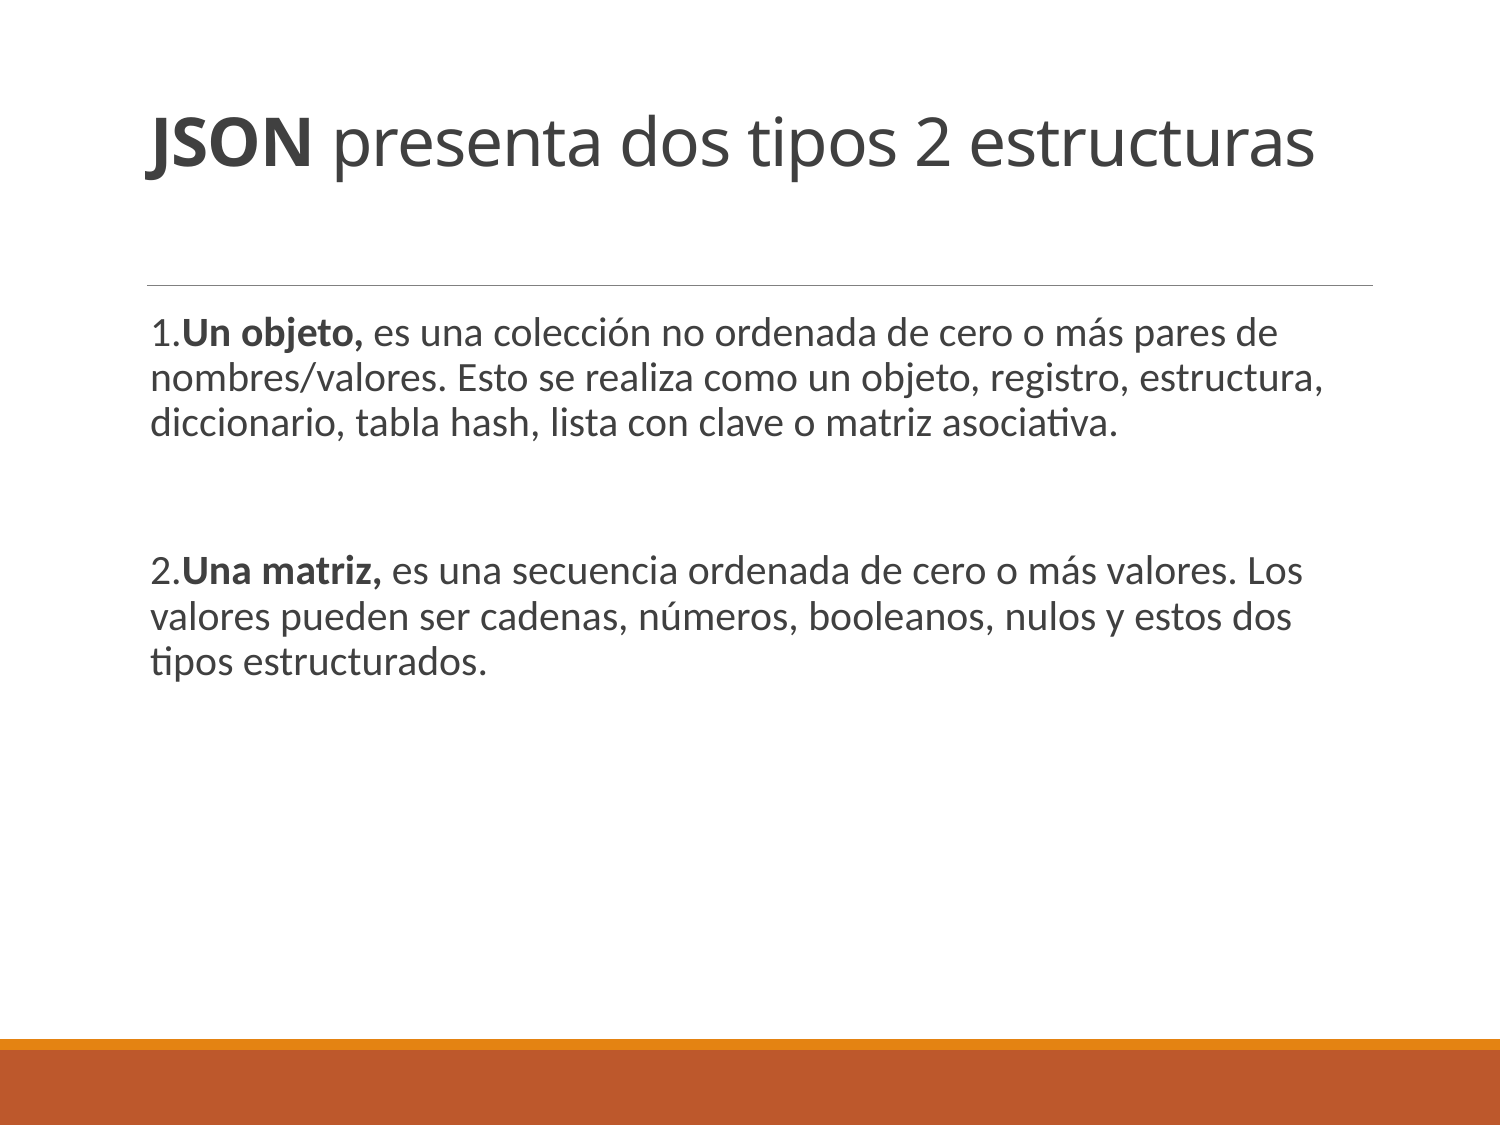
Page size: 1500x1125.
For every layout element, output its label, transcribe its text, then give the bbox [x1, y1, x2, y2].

list 1.Un objeto, es una colección no ordenada de cero o más pares de nombres/valores. Esto se realiza como un objeto, registro, estructura, diccionario, tabla hash, lista con clave o matriz asociativa. 2.Una matriz, es una secuencia ordenada de cero o más valores. Los valores pueden ser cadenas, números, booleanos, nulos y estos dos tipos estructurados. [135, 302, 1373, 963]
title JSON presenta dos tipos 2 estructuras [135, 47, 1373, 285]
